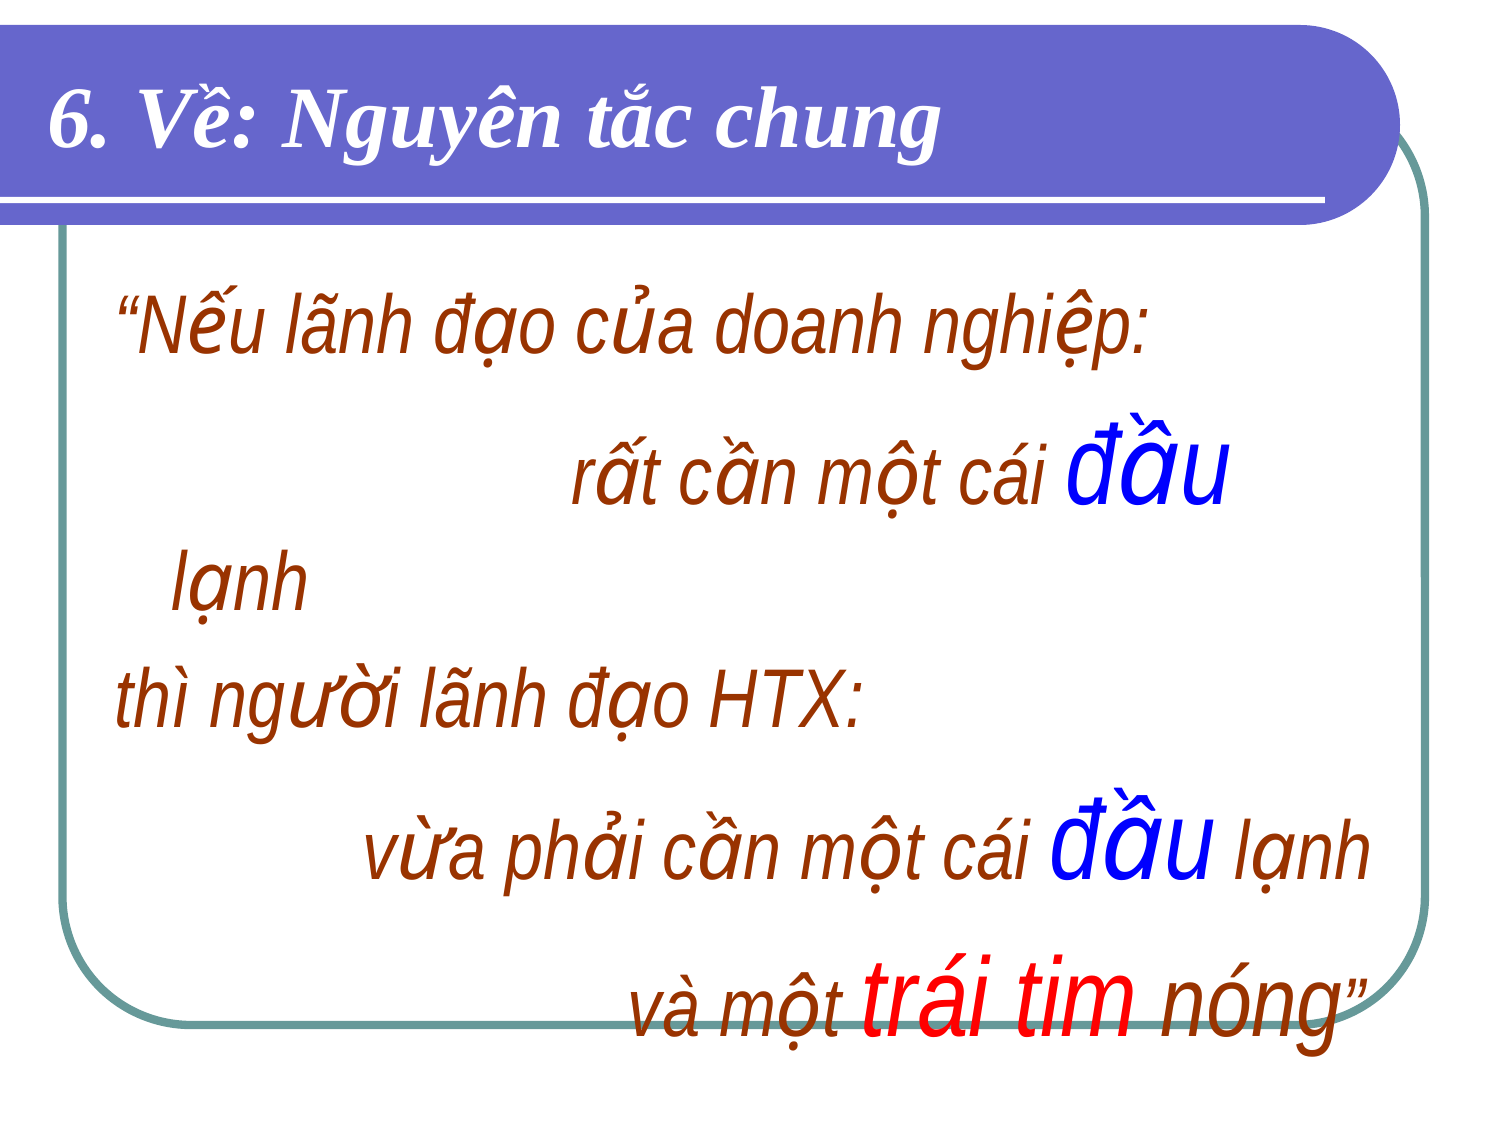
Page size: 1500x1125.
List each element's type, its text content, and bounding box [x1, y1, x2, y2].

title 6. Về: Nguyên tắc chung [32, 37, 1347, 188]
list “Nếu lãnh đạo của doanh nghiệp: rất cần một cái đầu lạnh thì người lãnh đạo HTX: vừa phải cần một cái đầu lạnh và một trái tim nóng” [99, 262, 1400, 988]
